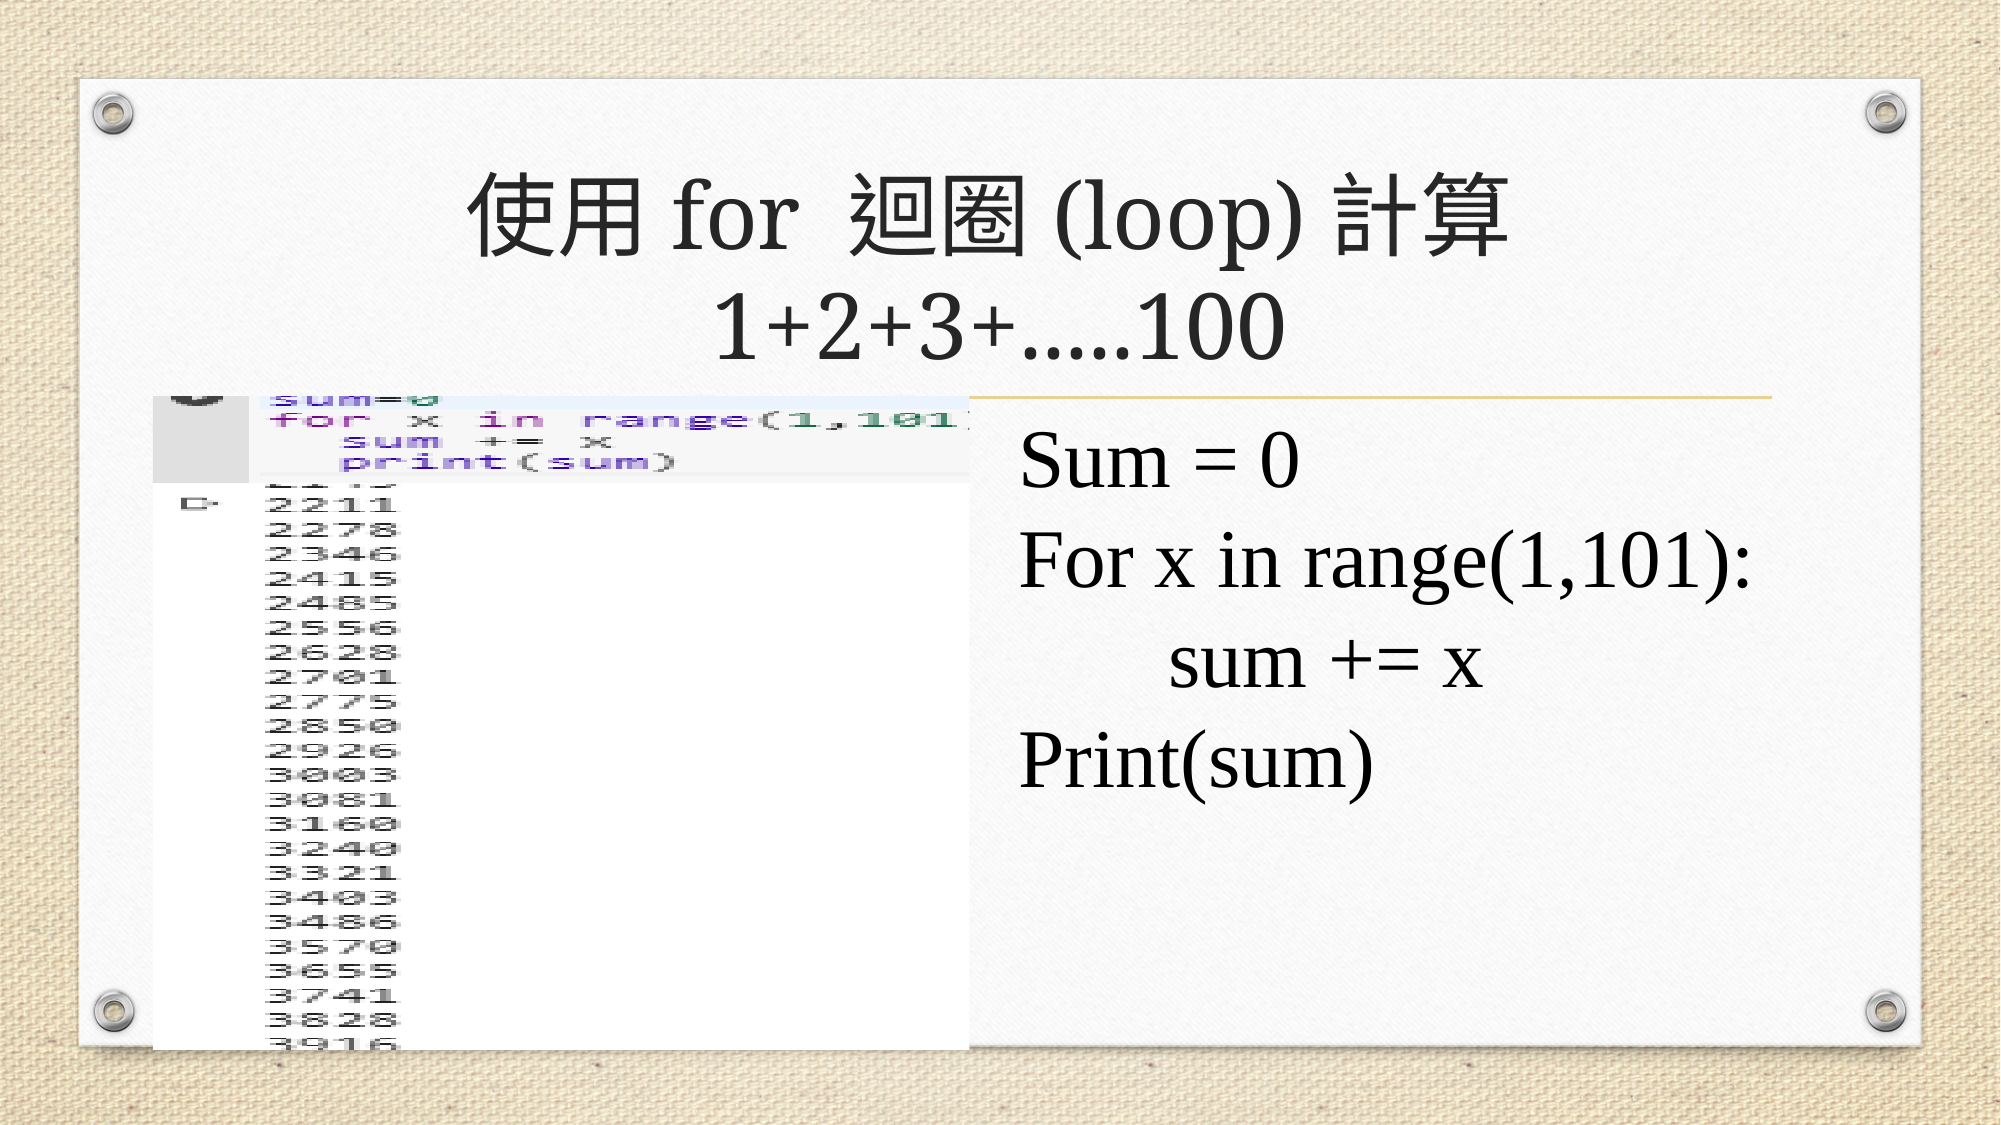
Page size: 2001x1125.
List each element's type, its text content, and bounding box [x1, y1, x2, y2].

title 使用for 迴圈(loop)計算1+2+3+.....100 [212, 161, 1788, 375]
picture [0, 0, 2001, 1125]
text_box Sum = 0 For x in range(1,101): sum += x Print(sum) [1003, 396, 1771, 812]
